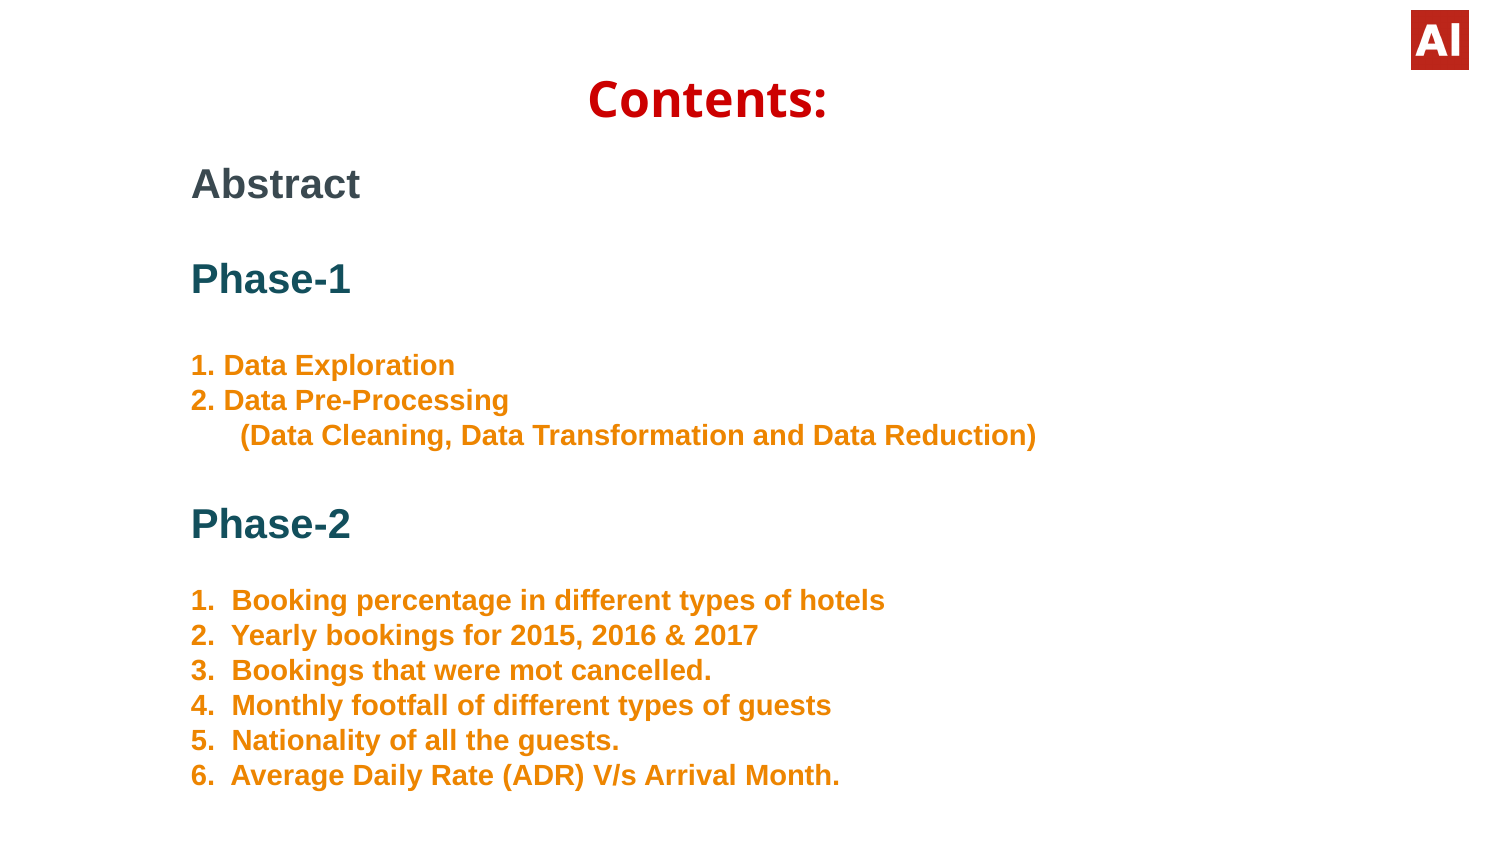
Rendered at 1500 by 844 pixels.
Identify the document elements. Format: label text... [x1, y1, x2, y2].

text_box Abstract Phase-1 1. Data Exploration 2. Data Pre-Processing (Data Cleaning, Data Transformation and Data Reduction) Phase-2 1. Booking percentage in different types of hotels 2. Yearly bookings for 2015, 2016 & 2017 3. Bookings that were mot cancelled. 4. Monthly footfall of different types of guests 5. Nationality of all the guests. 6. Average Daily Rate (ADR) V/s Arrival Month. [176, 149, 1384, 799]
picture [1411, 10, 1469, 70]
text_box Contents: [239, 60, 1176, 136]
